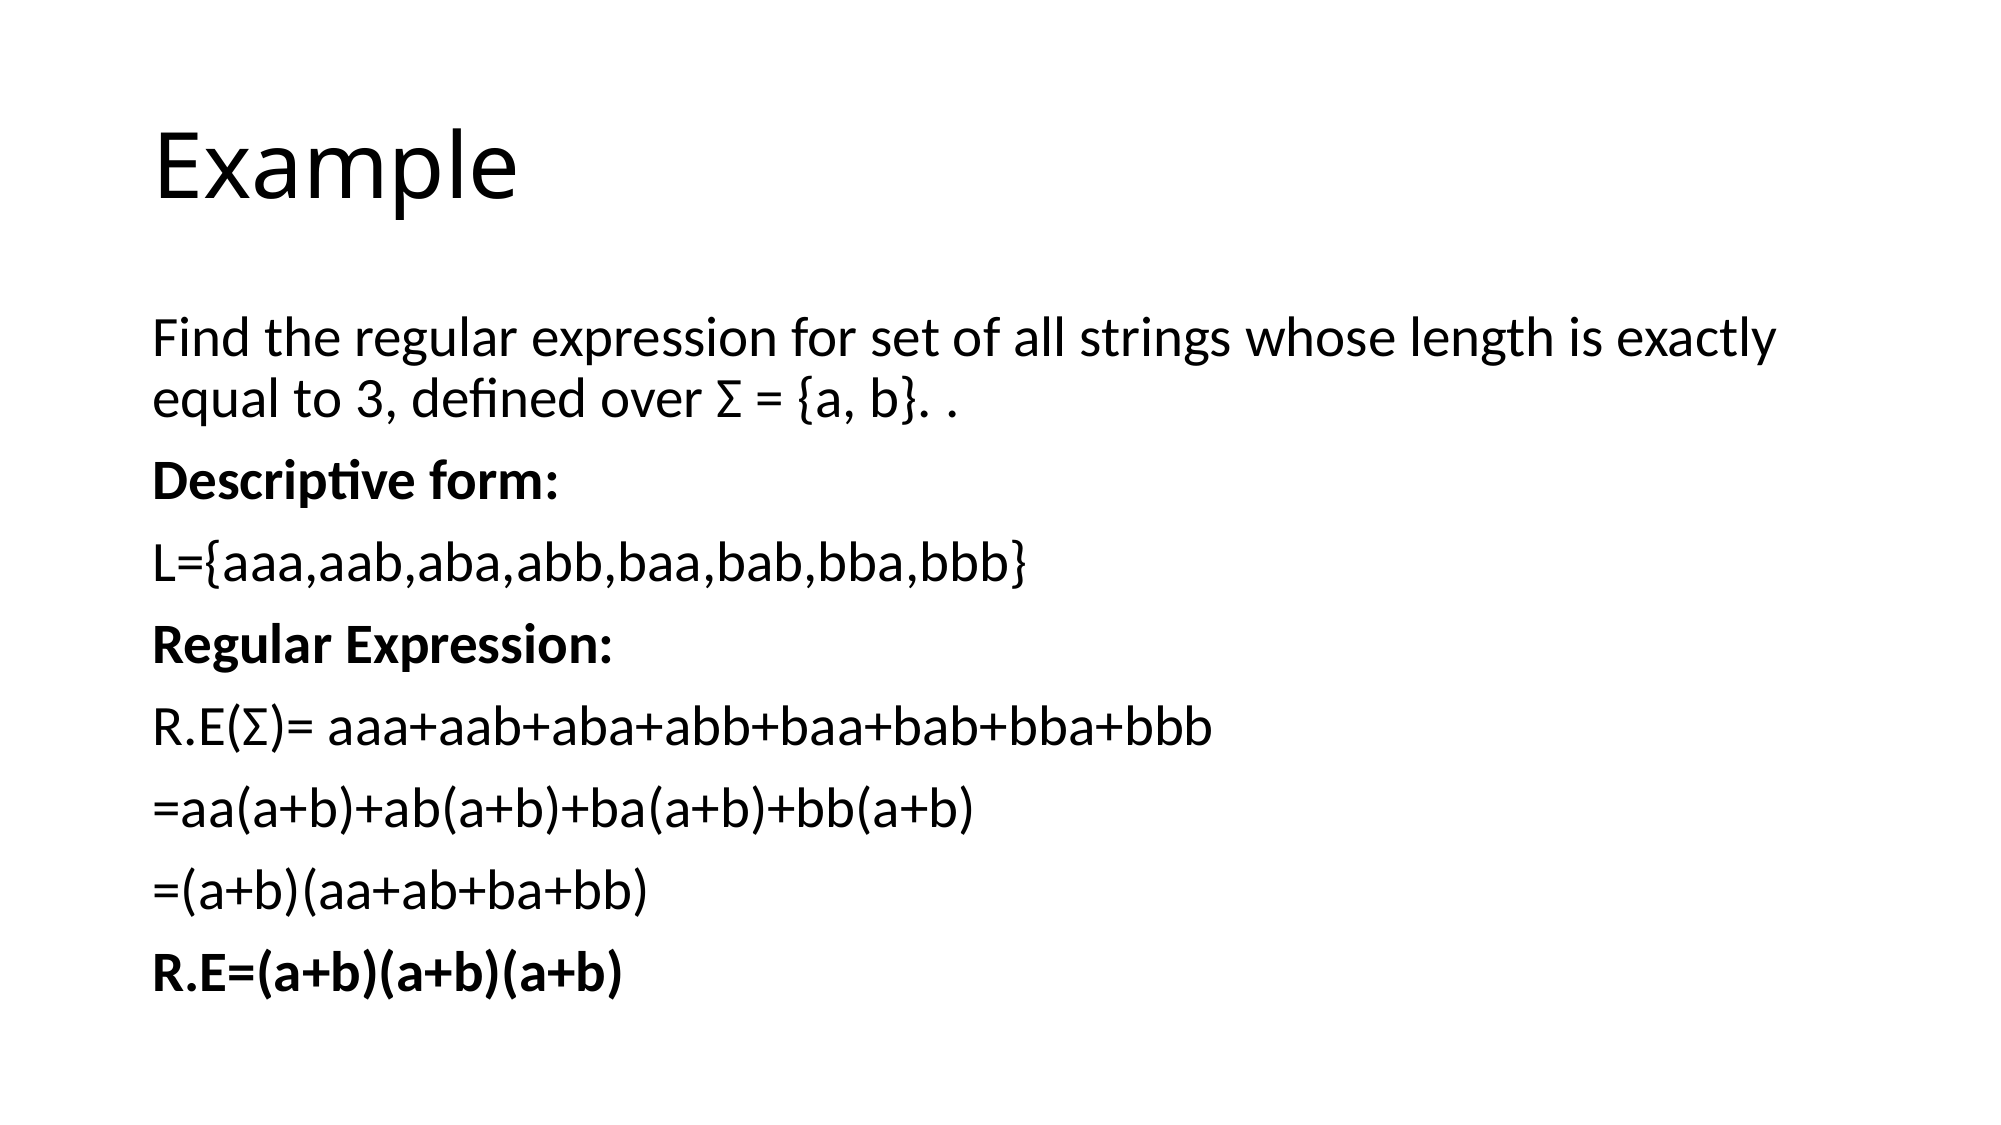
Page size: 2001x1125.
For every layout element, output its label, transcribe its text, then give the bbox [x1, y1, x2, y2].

list Find the regular expression for set of all strings whose length is exactly equal to 3, defined over Σ = {a, b}. . Descriptive form: L={aaa,aab,aba,abb,baa,bab,bba,bbb} Regular Expression: R.E(Σ)= aaa+aab+aba+abb+baa+bab+bba+bbb =aa(a+b)+ab(a+b)+ba(a+b)+bb(a+b) =(a+b)(aa+ab+ba+bb) R.E=(a+b)(a+b)(a+b) [137, 299, 1863, 1014]
title Example [137, 59, 1863, 278]
